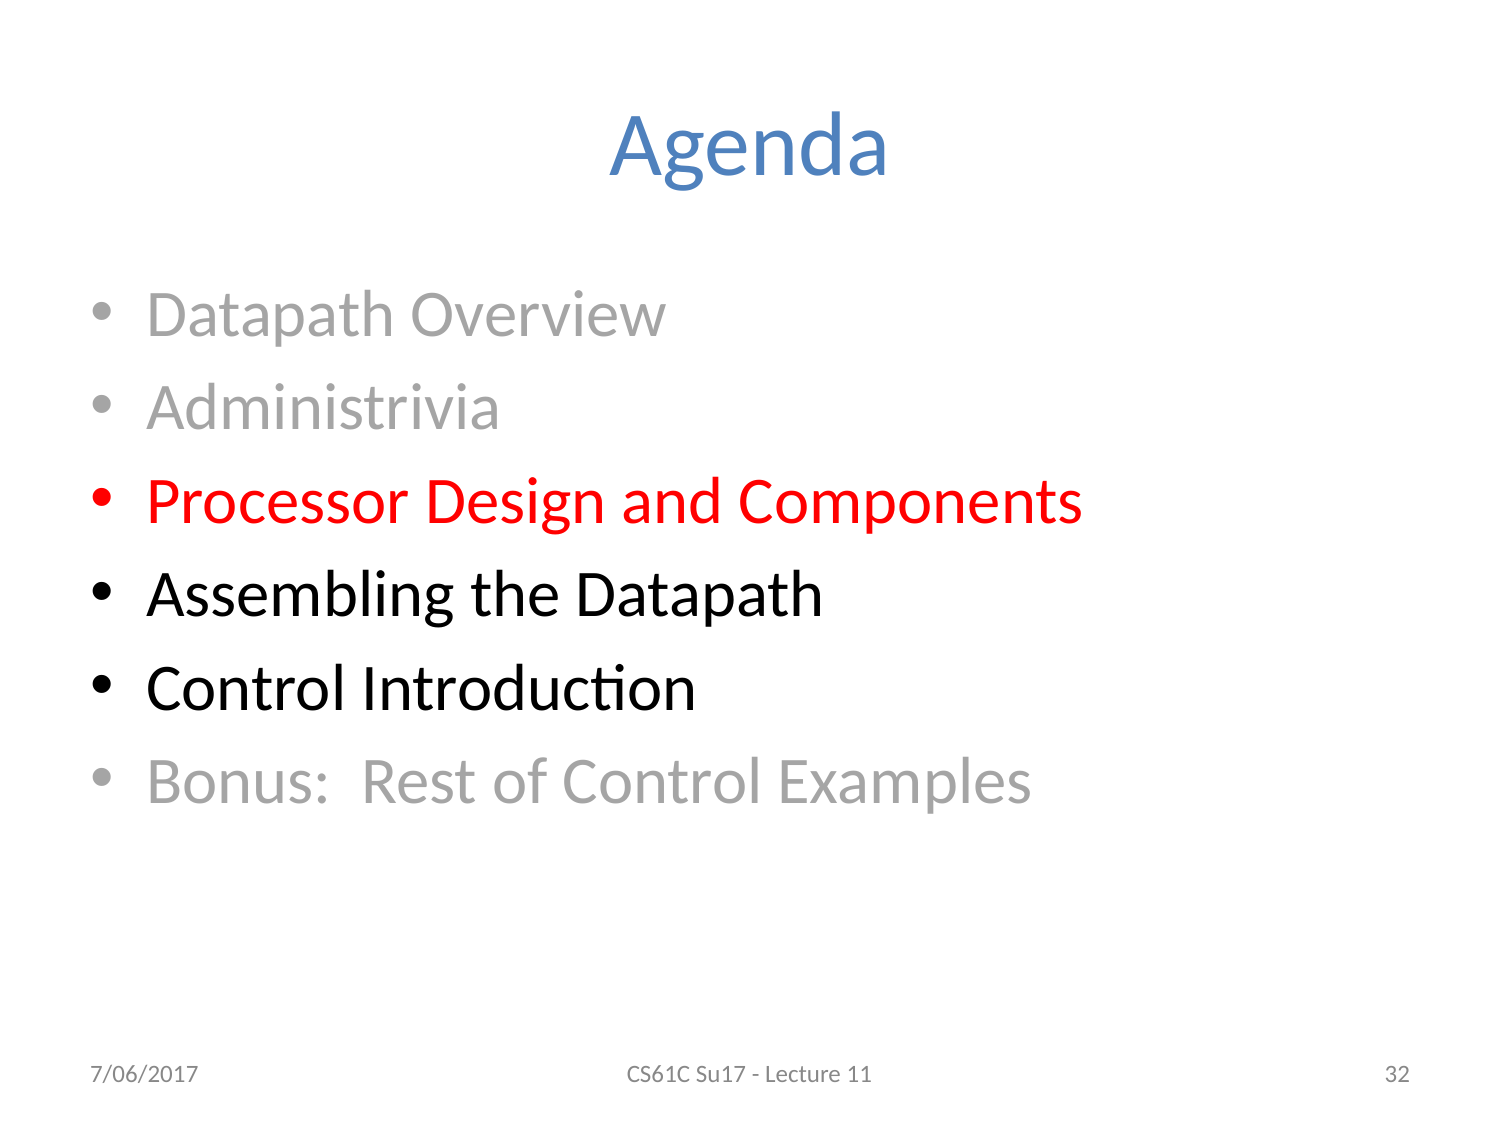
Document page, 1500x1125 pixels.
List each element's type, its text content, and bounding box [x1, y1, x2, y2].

footer CS61C Su17 - Lecture 11 [512, 1042, 988, 1103]
slide_number ‹#› [1074, 1042, 1425, 1103]
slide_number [75, 1042, 425, 1103]
title Agenda [75, 45, 1425, 233]
list Datapath Overview Administrivia Processor Design and Components Assembling the Datapath Control Introduction Bonus: Rest of Control Examples [75, 262, 1425, 1073]
